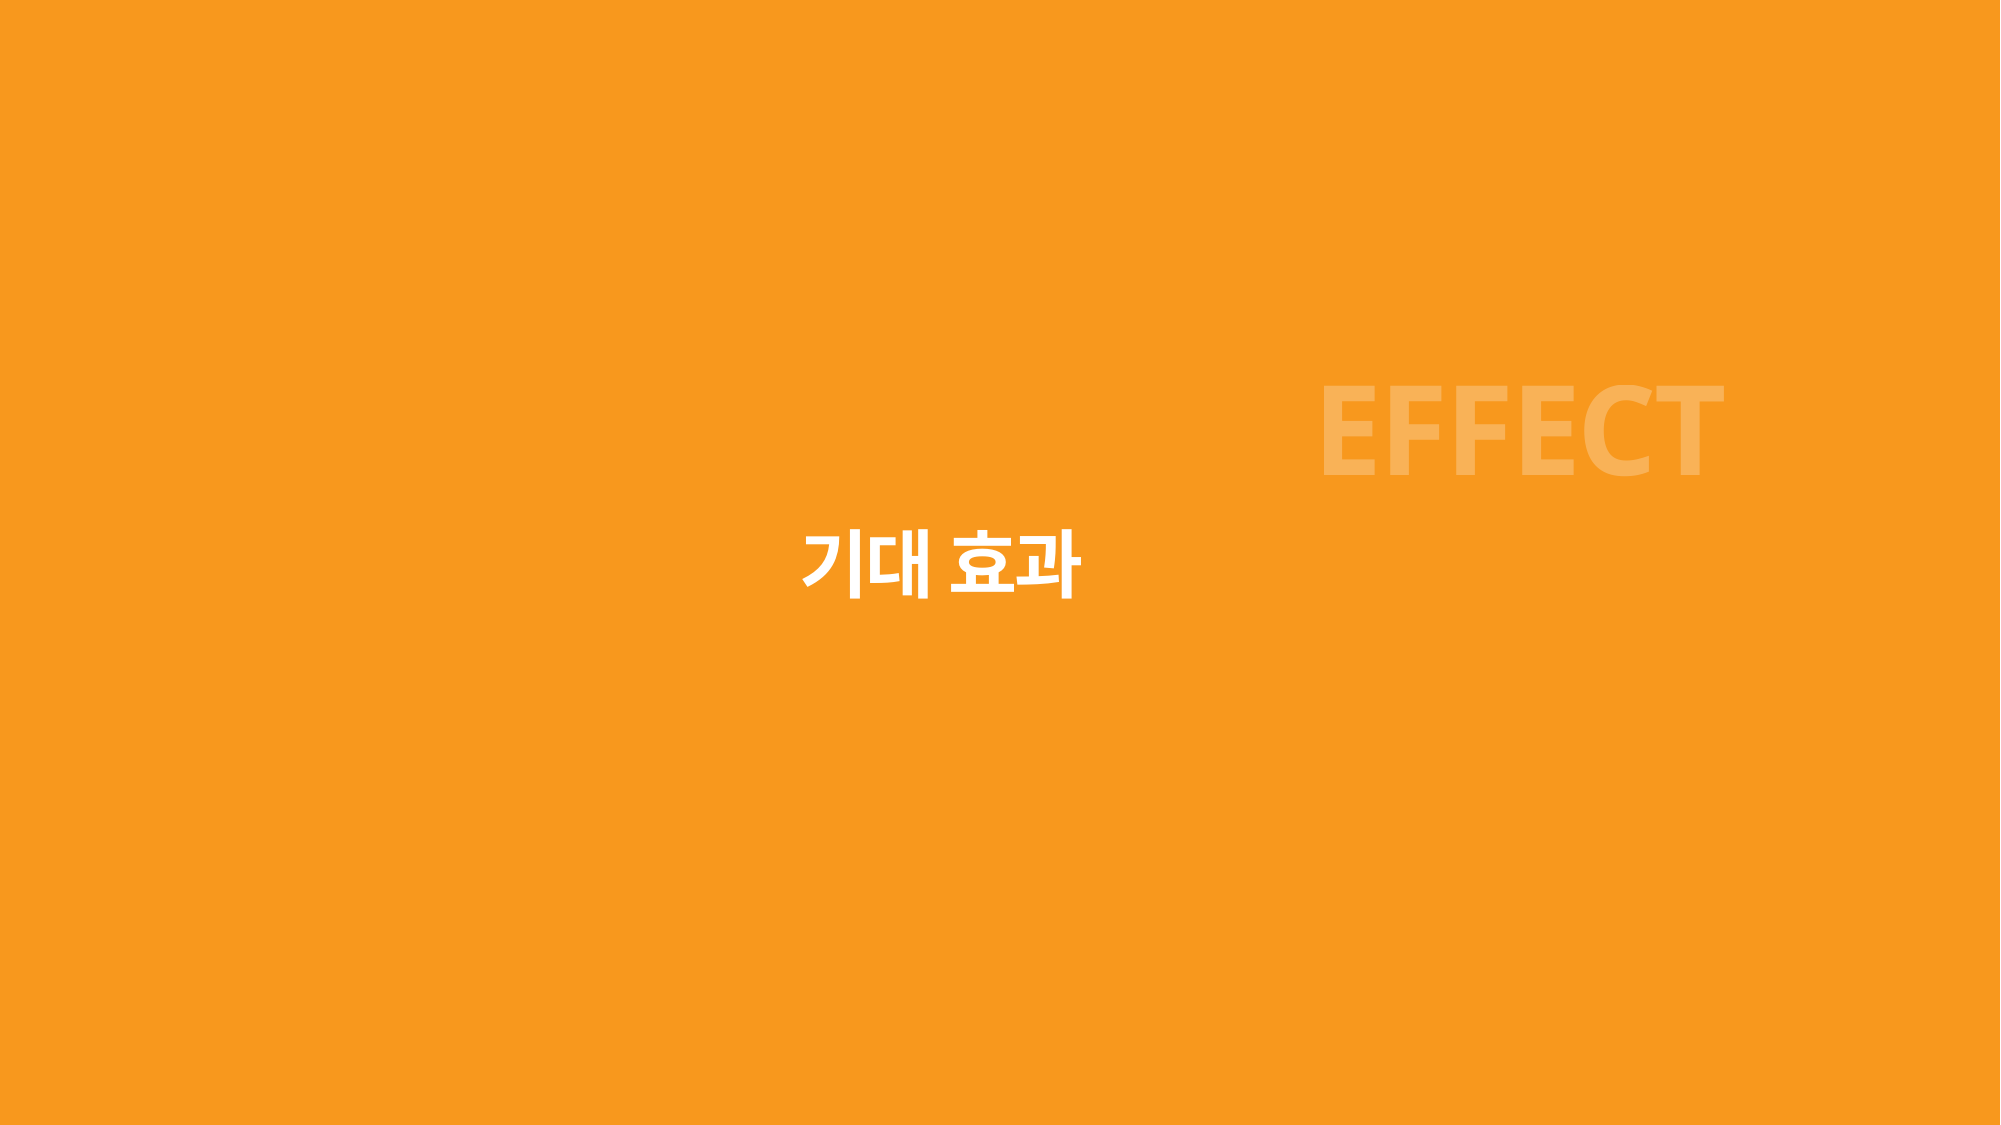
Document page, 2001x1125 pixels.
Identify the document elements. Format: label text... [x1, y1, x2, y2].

text_box 기대 효과 [461, 509, 1422, 615]
text_box EFFECT [1039, 343, 2000, 509]
